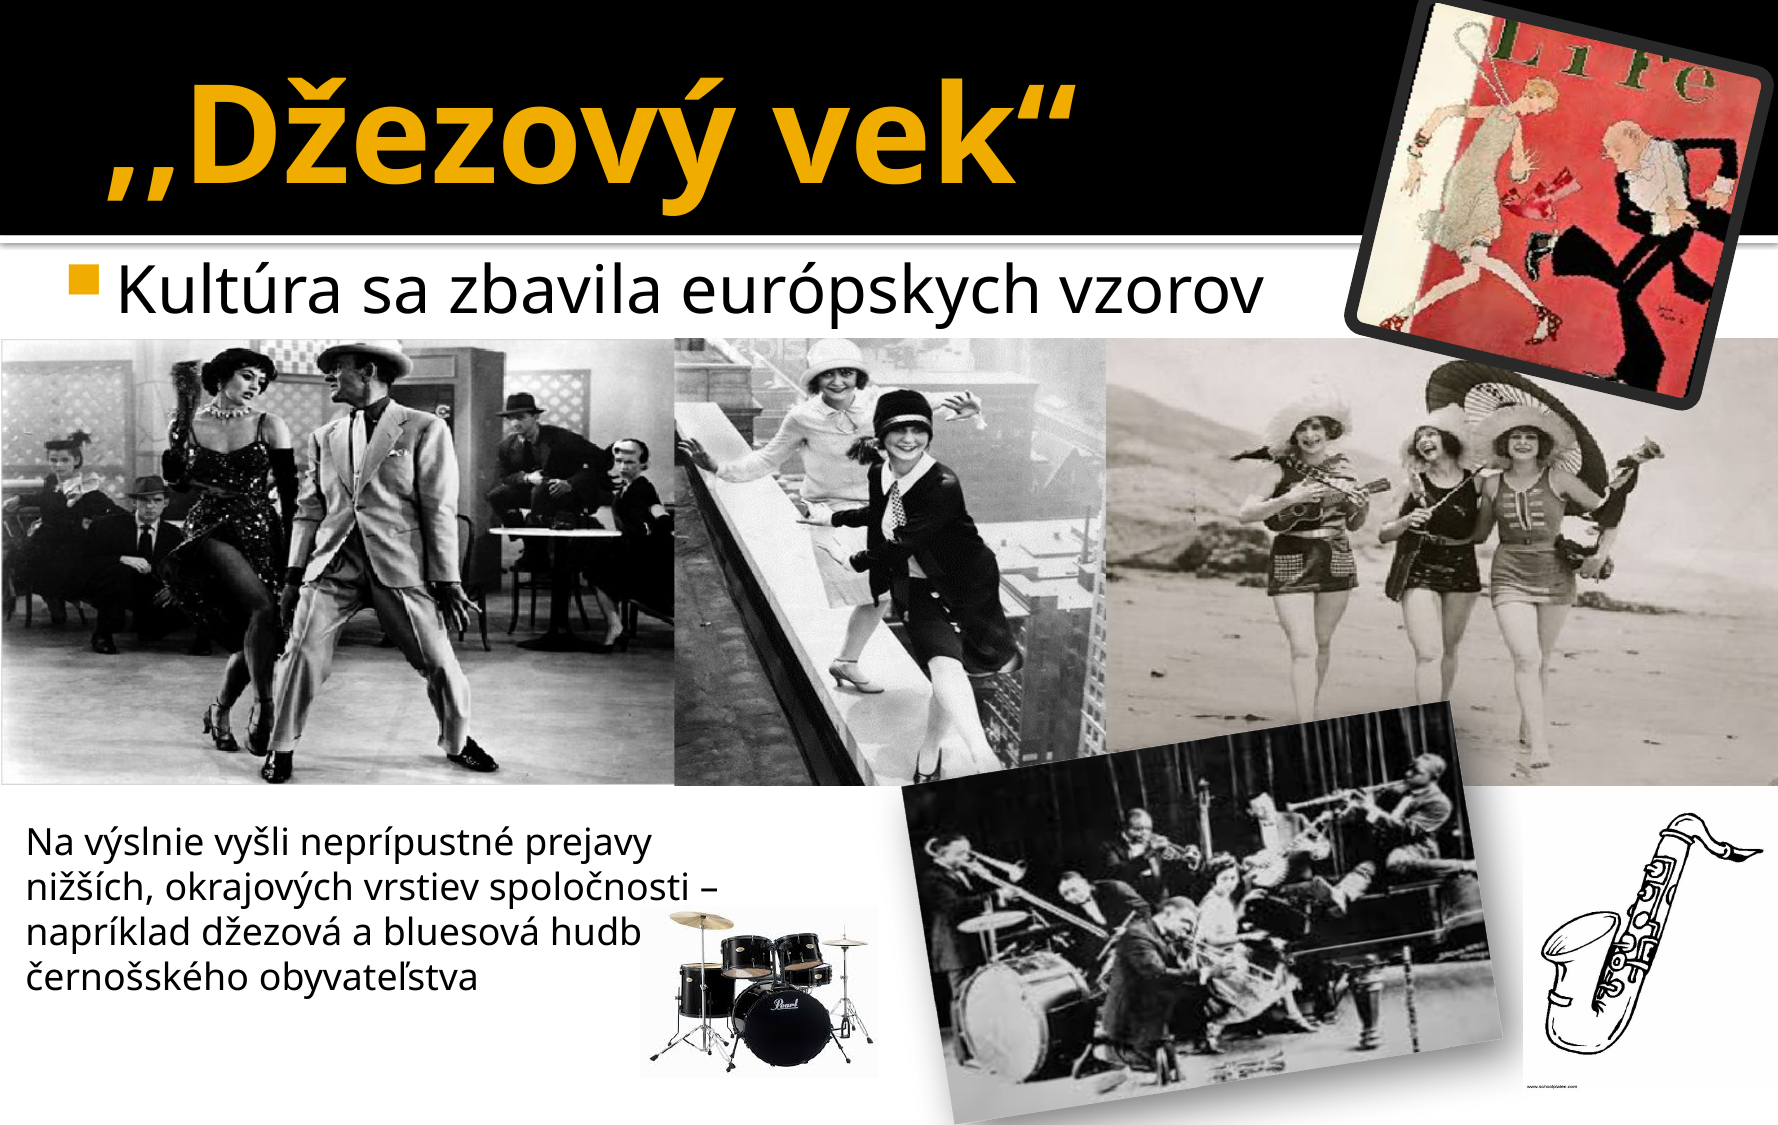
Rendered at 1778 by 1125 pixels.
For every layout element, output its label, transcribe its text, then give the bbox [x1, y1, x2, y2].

text_box Na výslnie vyšli neprípustné prejavy nižších, okrajových vrstiev spoločnosti – napríklad džezová a bluesová hudba černošského obyvateľstva [10, 810, 744, 1006]
title ,,Džezový vek“ [88, 25, 1412, 231]
picture [640, 904, 879, 1078]
picture [0, 3, 1778, 1124]
list Kultúra sa zbavila európskych vzorov [34, 231, 1363, 336]
